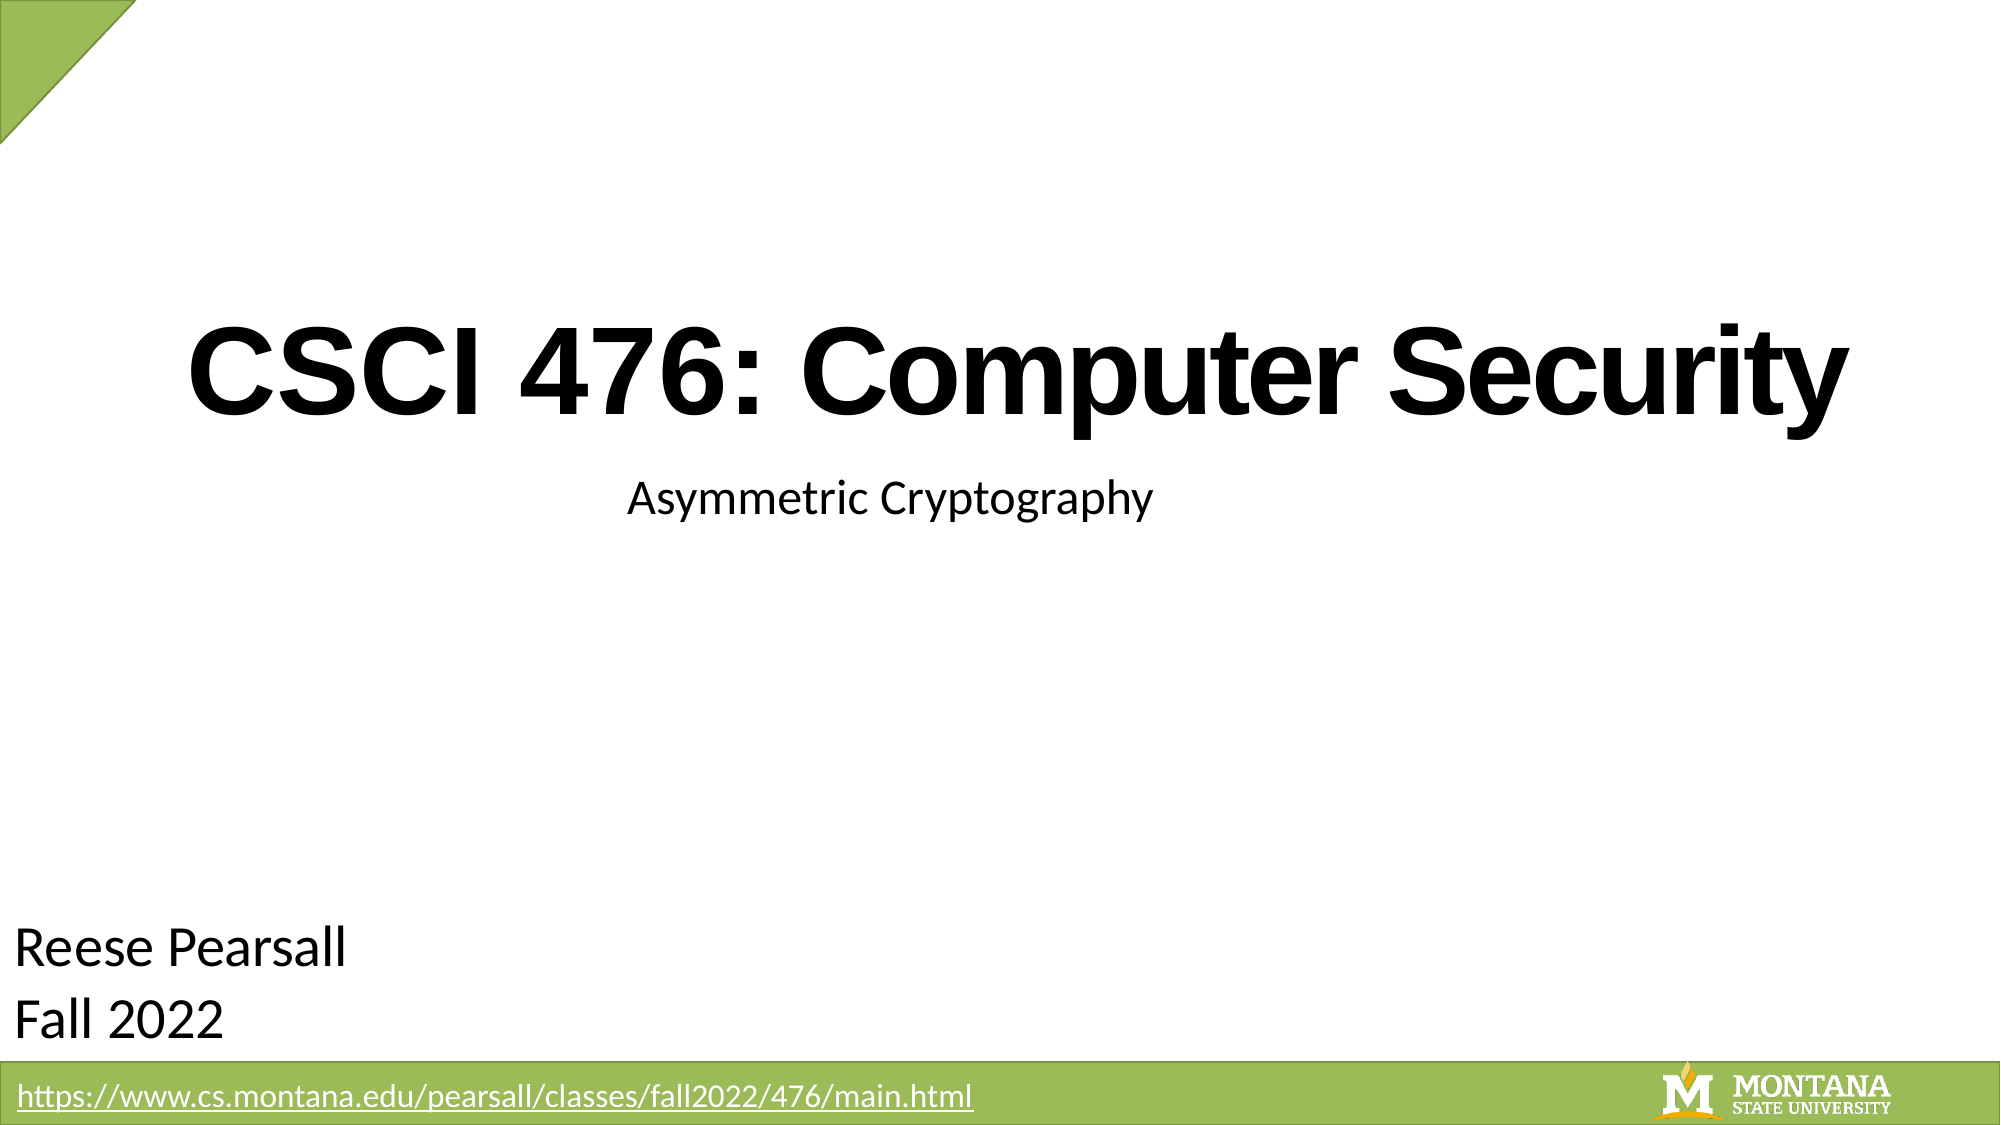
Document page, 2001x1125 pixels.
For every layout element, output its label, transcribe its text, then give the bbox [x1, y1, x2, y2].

text_box Reese Pearsall Fall 2022 [12, 905, 1914, 1051]
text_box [1892, 1060, 2000, 1125]
picture [1649, 1060, 1892, 1122]
text_box Asymmetric Cryptography [624, 462, 1488, 525]
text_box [0, 0, 137, 145]
title CSCI 476: Computer Security [123, 287, 1911, 478]
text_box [0, 1060, 1647, 1125]
